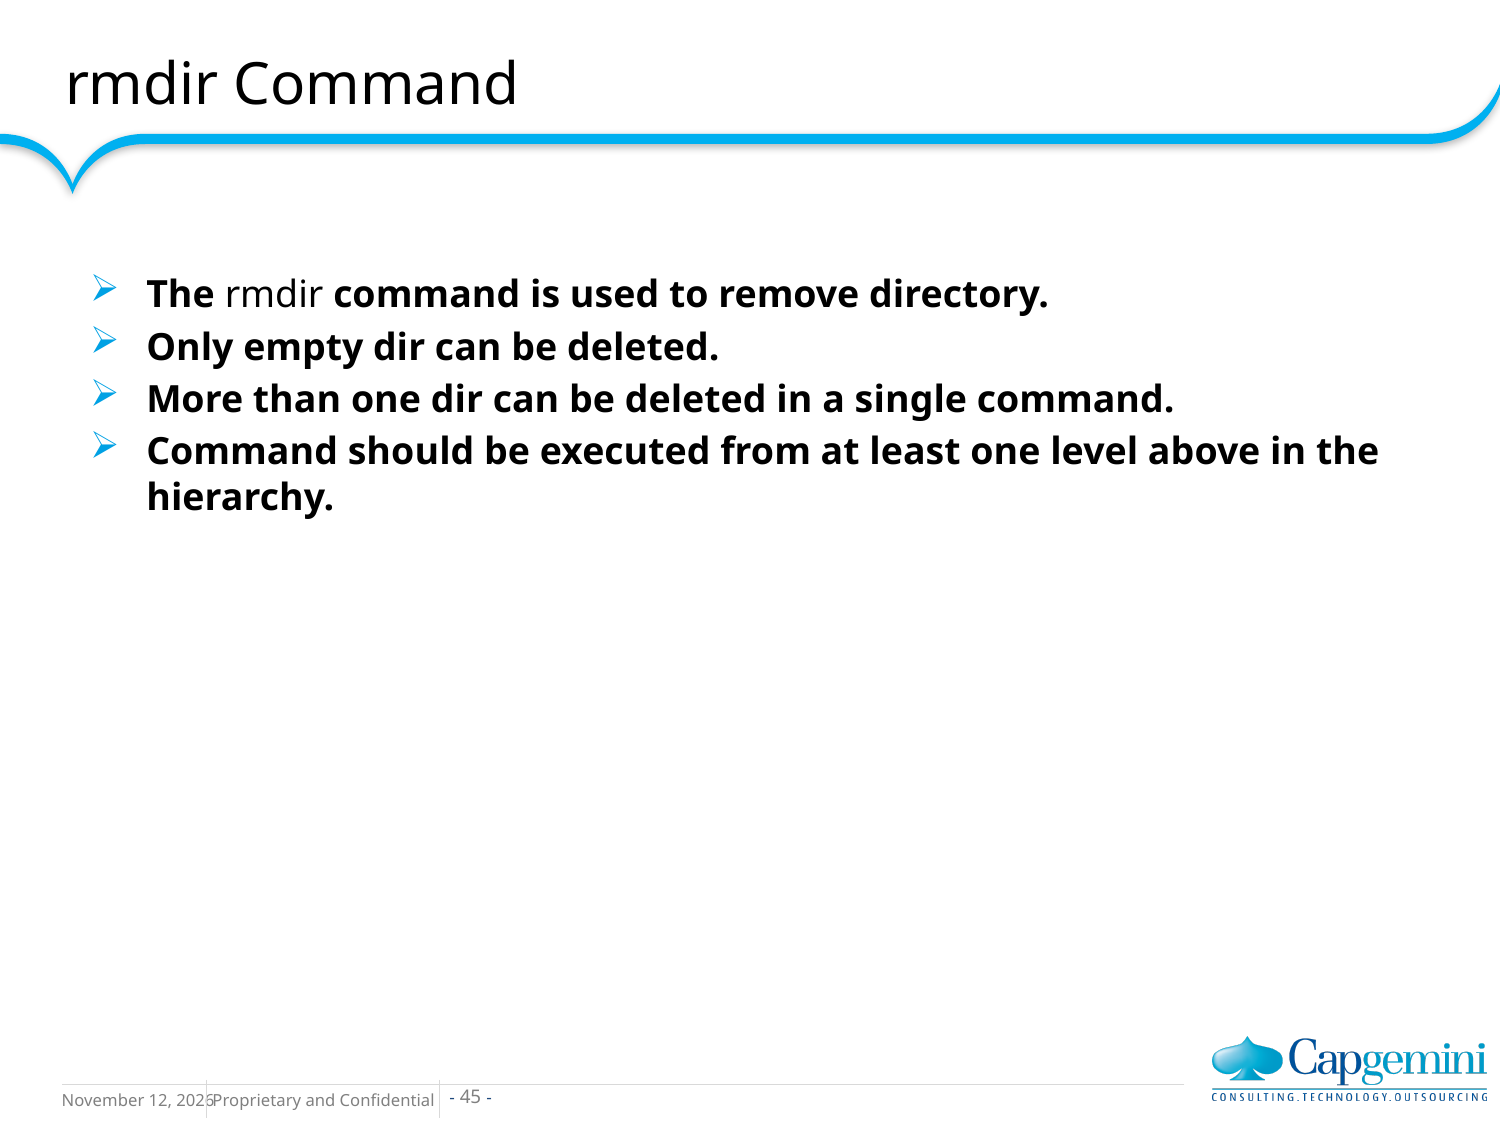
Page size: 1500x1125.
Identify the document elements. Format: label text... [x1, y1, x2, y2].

list The rmdir command is used to remove directory. Only empty dir can be deleted. More than one dir can be deleted in a single command. Command should be executed from at least one level above in the hierarchy. [75, 262, 1425, 1005]
picture [1212, 1036, 1487, 1101]
title rmdir Command [50, 3, 1400, 134]
